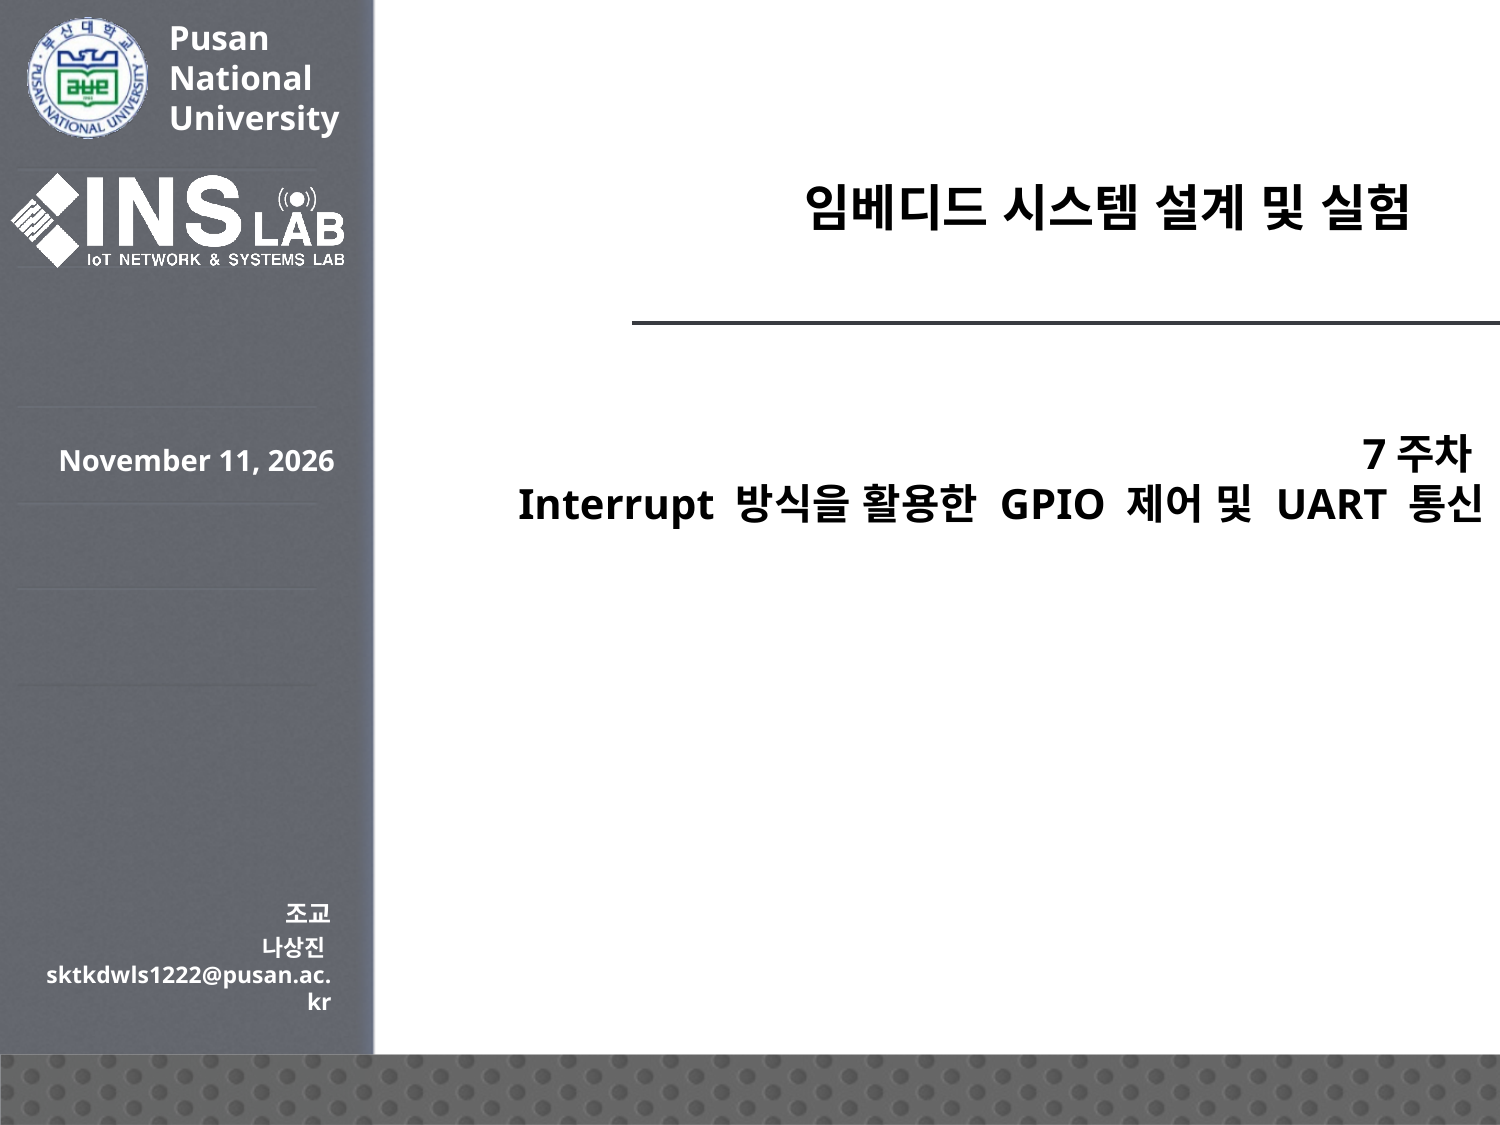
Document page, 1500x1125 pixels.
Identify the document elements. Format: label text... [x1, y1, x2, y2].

title 임베디드 시스템 설계 및 실험 [490, 149, 1428, 325]
picture [10, 17, 372, 314]
list 조교 나상진sktkdwls1222@pusan.ac.kr [22, 881, 347, 1033]
text_box 7주차 Interrupt 방식을 활용한 GPIO 제어 및 UART 통신 [371, 420, 1500, 536]
